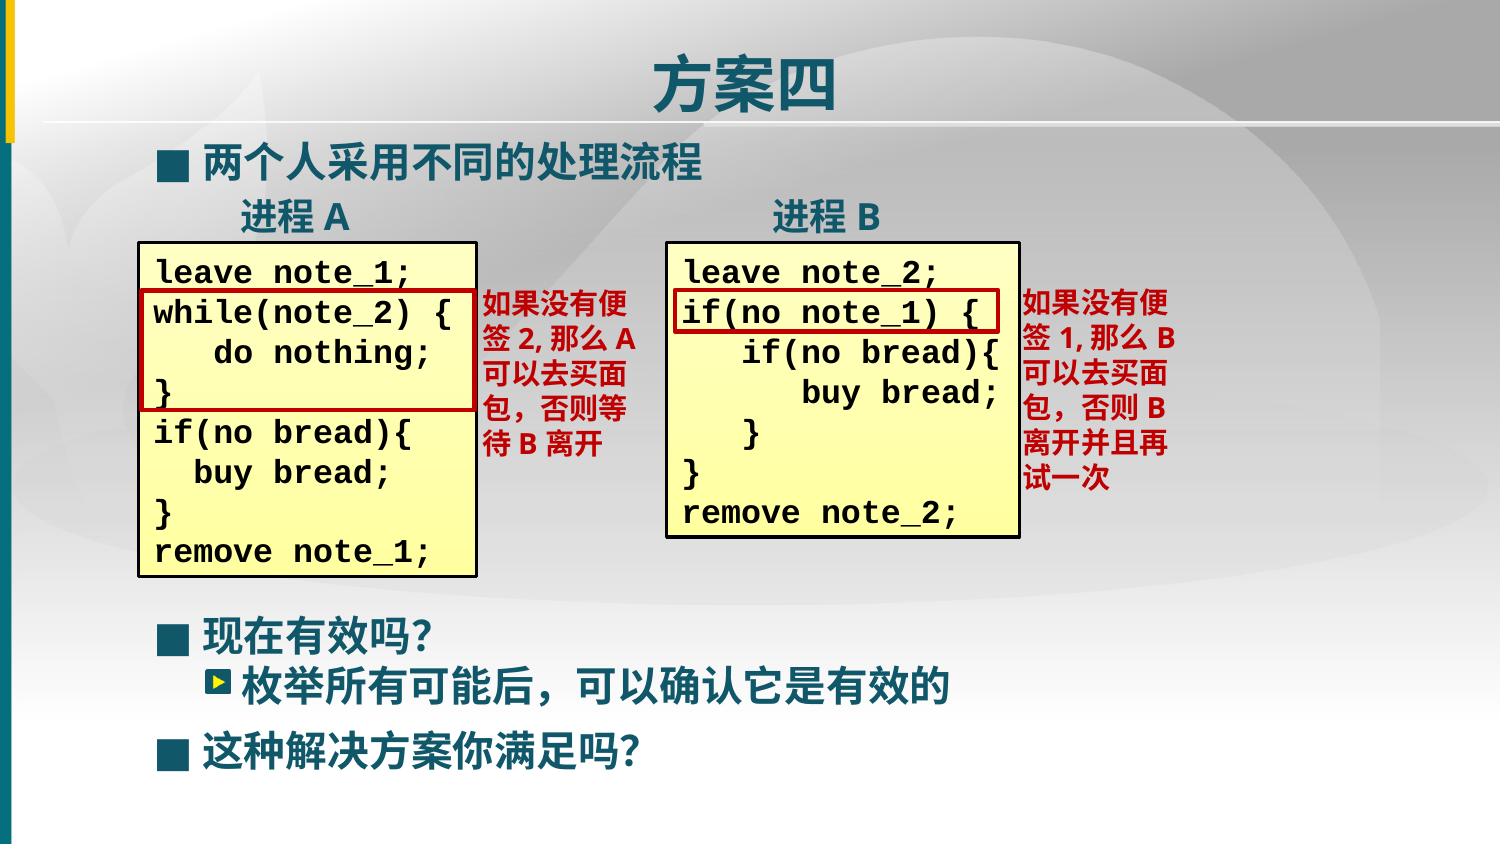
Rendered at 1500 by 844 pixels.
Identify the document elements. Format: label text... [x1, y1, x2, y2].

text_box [138, 185, 1020, 279]
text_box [138, 128, 762, 200]
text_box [141, 278, 667, 471]
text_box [138, 601, 680, 673]
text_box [138, 475, 1020, 582]
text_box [205, 652, 1020, 720]
text_box 方案四 [70, 37, 1421, 121]
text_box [138, 717, 680, 789]
picture [0, 0, 1500, 844]
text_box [674, 276, 1208, 469]
